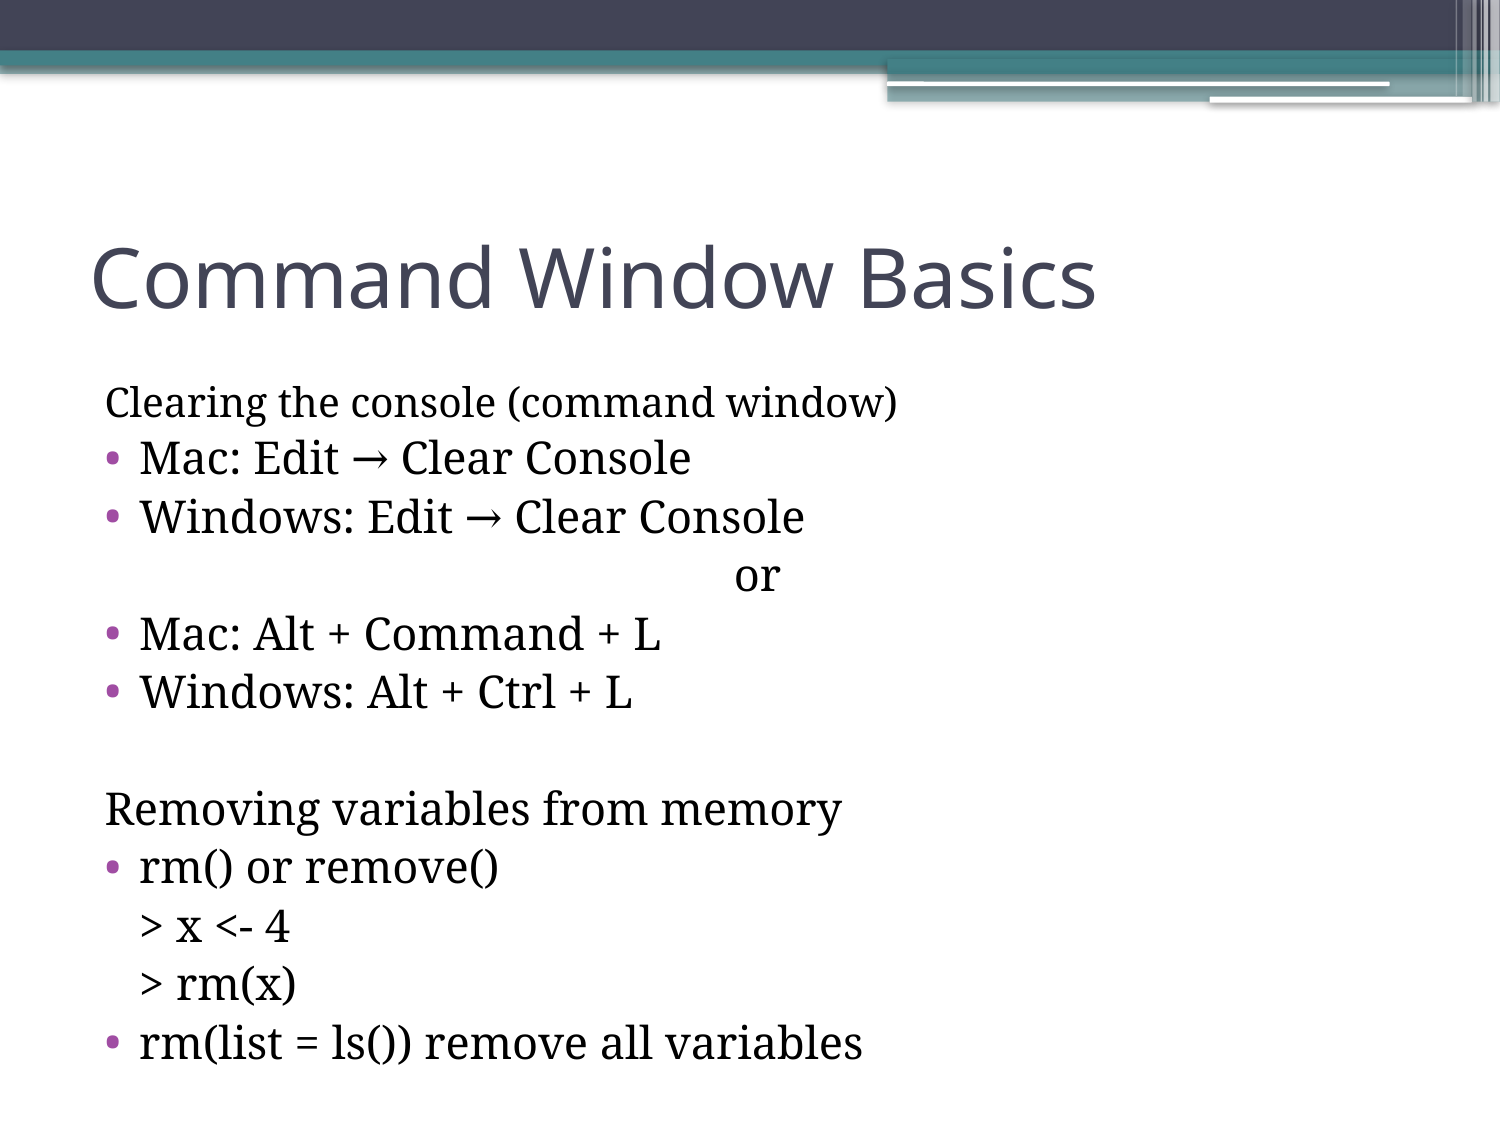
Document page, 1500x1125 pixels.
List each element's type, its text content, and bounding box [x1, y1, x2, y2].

list Clearing the console (command window) Mac: Edit → Clear Console Windows: Edit → Clear Console or Mac: Alt + Command + L Windows: Alt + Ctrl + L Removing variables from memory rm() or remove() > x <- 4 > rm(x) rm(list = ls()) remove all variables [75, 368, 1425, 1079]
title Command Window Basics [75, 187, 1425, 363]
